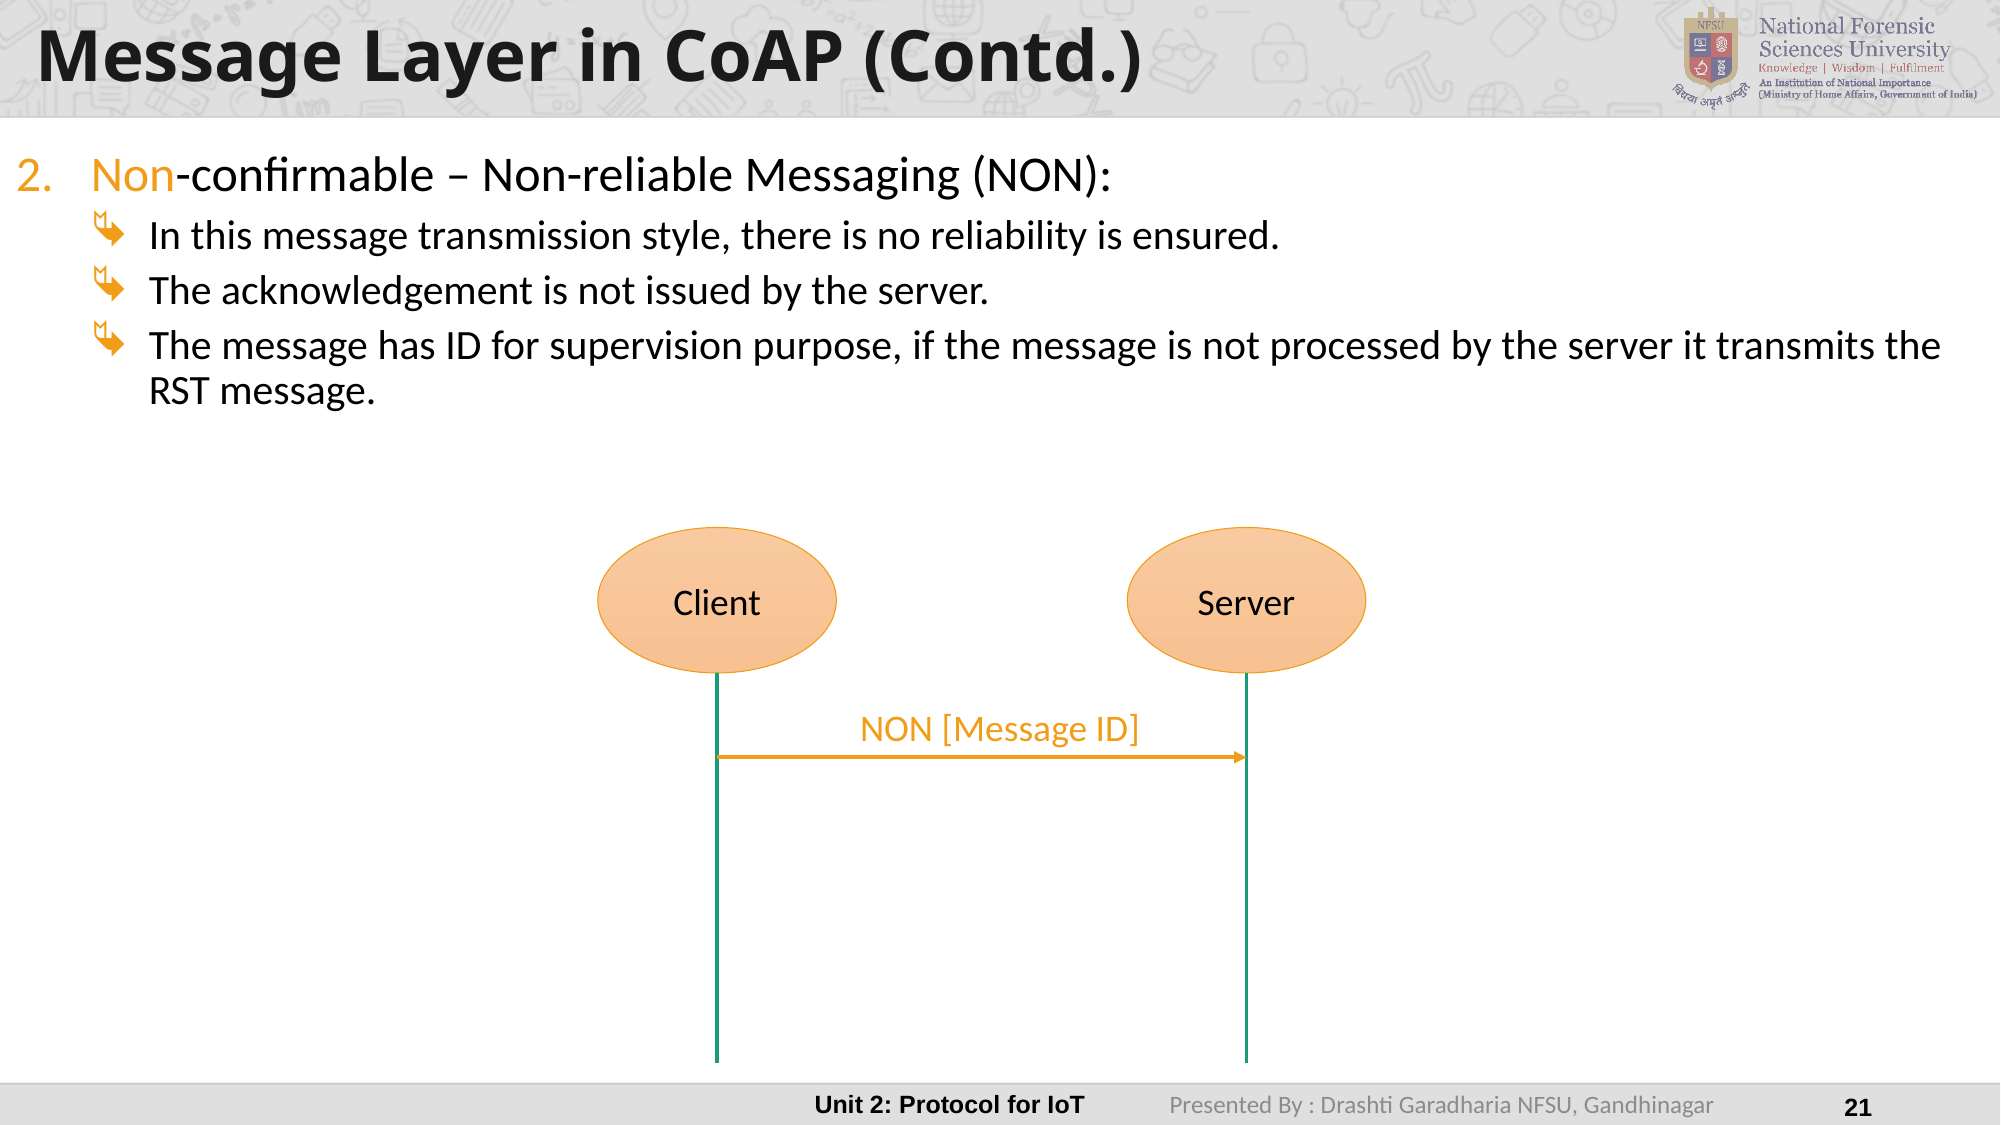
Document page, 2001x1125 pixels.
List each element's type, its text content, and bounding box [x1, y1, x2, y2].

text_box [597, 527, 1366, 1063]
list Non-confirmable – Non-reliable Messaging (NON): In this message transmission style, there is no reliability is ensured. The acknowledgement is not issued by the server. The message has ID for supervision purpose, if the message is not processed by the server it transmits the RST message. [0, 141, 1958, 1059]
title Message Layer in CoAP (Contd.) [0, 0, 2000, 117]
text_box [717, 696, 1247, 758]
